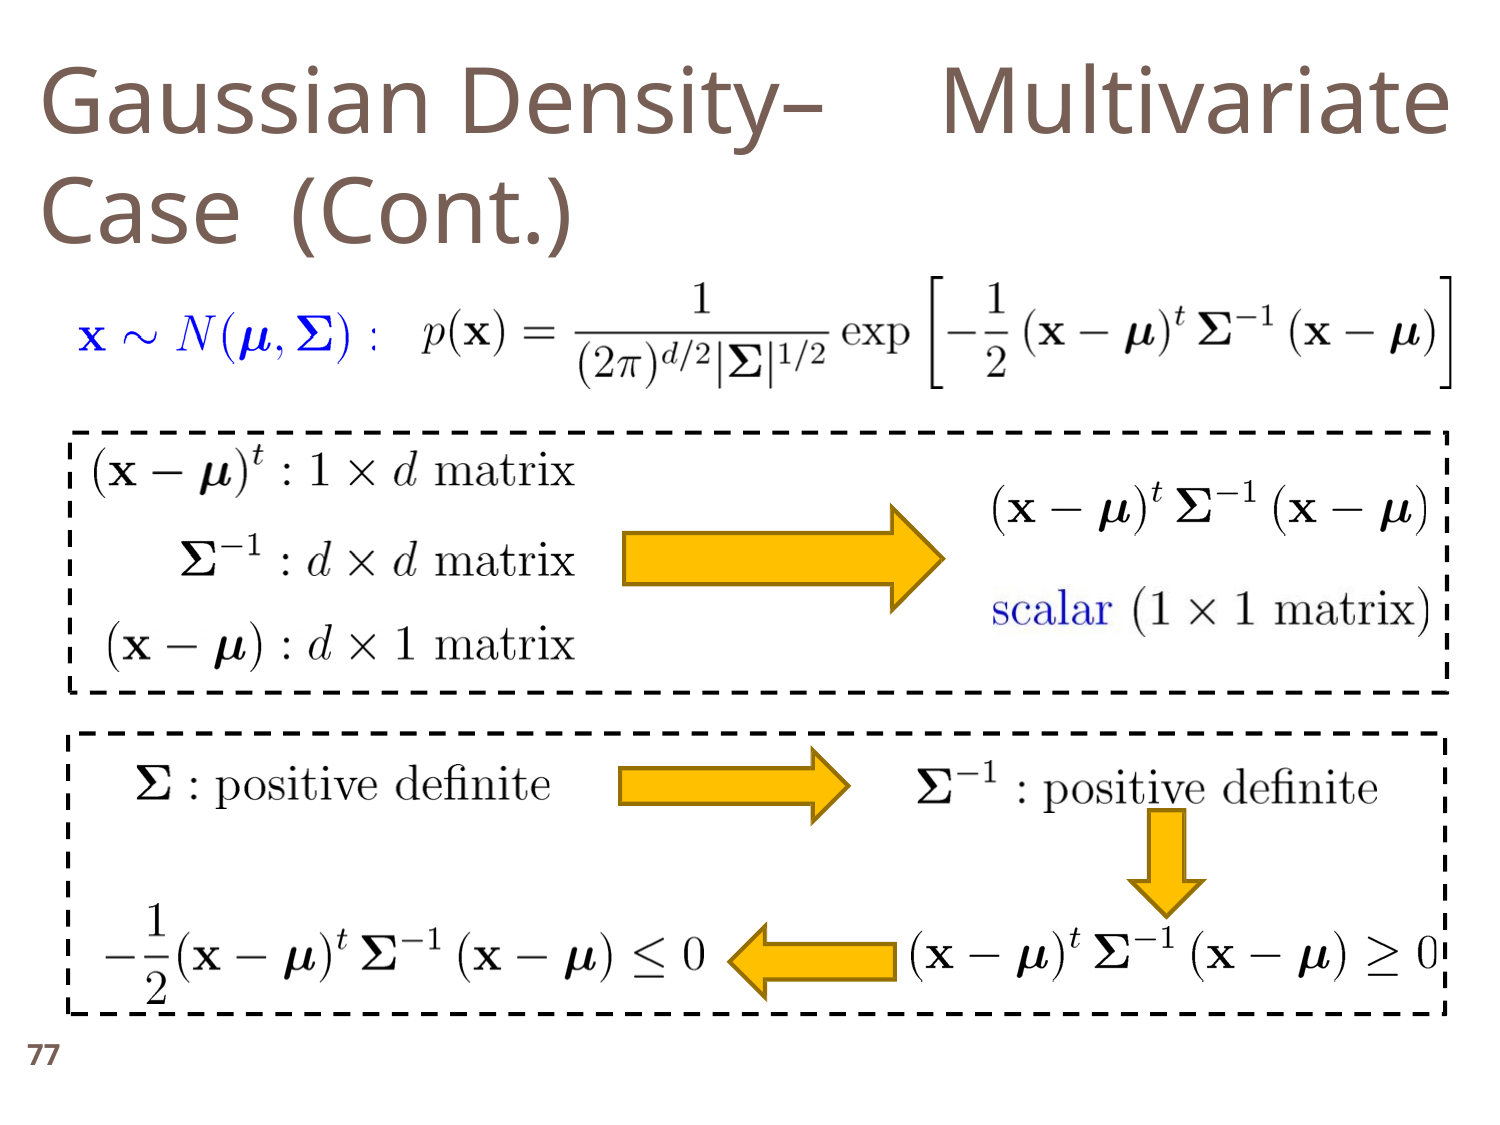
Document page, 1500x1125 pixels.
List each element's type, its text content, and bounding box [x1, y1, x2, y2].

text_box [218, 430, 235, 435]
text_box [105, 903, 704, 1004]
text_box [393, 430, 410, 435]
text_box [1391, 731, 1409, 736]
text_box [429, 731, 446, 736]
text_box [333, 1012, 351, 1017]
text_box [1180, 430, 1198, 435]
text_box [1325, 1012, 1342, 1017]
text_box [136, 764, 550, 809]
text_box [662, 731, 680, 736]
text_box [1443, 913, 1448, 930]
text_box [94, 444, 575, 498]
text_box [187, 1012, 205, 1017]
text_box [1139, 690, 1157, 695]
text_box [829, 1012, 846, 1017]
text_box [895, 731, 913, 736]
text_box [626, 430, 644, 435]
text_box [1110, 690, 1128, 695]
text_box [622, 502, 946, 616]
text_box [1443, 796, 1448, 814]
text_box [508, 1012, 526, 1017]
text_box [954, 731, 971, 736]
text_box [1431, 690, 1450, 695]
text_box [1384, 430, 1402, 435]
text_box [254, 731, 271, 736]
text_box [1216, 731, 1234, 736]
text_box [1012, 731, 1030, 736]
text_box [935, 690, 953, 695]
text_box [410, 690, 428, 695]
text_box [66, 822, 71, 840]
text_box [566, 1012, 584, 1017]
text_box [1033, 1012, 1051, 1017]
text_box [1344, 690, 1361, 695]
text_box [421, 1012, 438, 1017]
text_box [1444, 487, 1450, 504]
text_box [918, 430, 935, 435]
text_box [283, 731, 300, 736]
text_box [770, 1012, 788, 1017]
text_box [1004, 1012, 1022, 1017]
text_box [604, 731, 621, 736]
text_box [618, 745, 852, 827]
text_box [726, 921, 897, 1003]
text_box [129, 1012, 146, 1017]
text_box [1443, 884, 1448, 901]
text_box [712, 1012, 730, 1017]
text_box [545, 731, 563, 736]
text_box [1120, 1012, 1138, 1017]
text_box [691, 731, 709, 736]
text_box [714, 430, 731, 435]
text_box [108, 621, 575, 672]
text_box [294, 690, 311, 695]
text_box [1326, 430, 1344, 435]
text_box [1093, 430, 1110, 435]
text_box [1285, 690, 1303, 695]
text_box [819, 690, 836, 695]
text_box [556, 690, 574, 695]
text_box [683, 1012, 701, 1017]
text_box [946, 1012, 963, 1017]
text_box [595, 1012, 613, 1017]
text_box [1138, 813, 1195, 913]
text_box [67, 442, 72, 460]
text_box [66, 764, 71, 781]
text_box [866, 731, 884, 736]
text_box [189, 430, 206, 435]
text_box [1443, 738, 1448, 755]
text_box [1256, 690, 1274, 695]
text_box [983, 731, 1000, 736]
text_box [1227, 690, 1245, 695]
text_box [195, 731, 213, 736]
text_box [1169, 690, 1186, 695]
text_box [975, 1012, 992, 1017]
text_box [1333, 731, 1350, 736]
text_box [1443, 942, 1448, 960]
text_box [1295, 1012, 1313, 1017]
text_box [848, 690, 865, 695]
text_box [906, 690, 924, 695]
text_box [334, 430, 352, 435]
text_box [994, 690, 1011, 695]
text_box [67, 530, 72, 547]
text_box [439, 690, 457, 695]
text_box [487, 731, 505, 736]
text_box [1354, 1012, 1371, 1017]
text_box [734, 934, 892, 990]
text_box [772, 430, 790, 435]
text_box [1383, 1012, 1401, 1017]
text_box [148, 690, 165, 695]
text_box [100, 1012, 117, 1017]
text_box [264, 690, 282, 695]
text_box [1444, 516, 1450, 533]
text_box [801, 430, 819, 435]
text_box [1266, 1012, 1284, 1017]
text_box [993, 586, 1429, 637]
text_box [1304, 731, 1321, 736]
text_box [1158, 731, 1175, 736]
text_box [623, 757, 844, 815]
text_box [498, 690, 515, 695]
text_box [1355, 430, 1373, 435]
text_box [614, 690, 632, 695]
slide_number 77 [0, 1025, 88, 1088]
text_box [509, 430, 527, 435]
text_box [67, 471, 72, 489]
text_box [1062, 1012, 1080, 1017]
text_box [911, 926, 1437, 982]
text_box [1179, 1012, 1196, 1017]
text_box [458, 731, 475, 736]
text_box [323, 690, 340, 695]
text_box [877, 690, 895, 695]
text_box [67, 646, 72, 664]
text_box [479, 1012, 497, 1017]
text_box [312, 731, 330, 736]
text_box [1129, 731, 1146, 736]
text_box [89, 690, 107, 695]
text_box [516, 731, 534, 736]
text_box [1444, 457, 1450, 475]
text_box [625, 1012, 642, 1017]
text_box [779, 731, 796, 736]
text_box [1245, 731, 1263, 736]
text_box [627, 514, 939, 603]
text_box [585, 690, 603, 695]
text_box [1443, 971, 1448, 989]
text_box [1099, 731, 1117, 736]
text_box [79, 731, 96, 736]
text_box [1444, 545, 1450, 563]
text_box [527, 690, 545, 695]
text_box [947, 430, 965, 435]
text_box [159, 430, 177, 435]
text_box [352, 690, 370, 695]
text_box [1443, 767, 1448, 785]
text_box [78, 312, 376, 364]
text_box [108, 731, 125, 736]
text_box [1362, 731, 1380, 736]
text_box [673, 690, 690, 695]
text_box [235, 690, 253, 695]
text_box [364, 430, 381, 435]
text_box [1041, 731, 1059, 736]
text_box [800, 1012, 817, 1017]
text_box [216, 1012, 234, 1017]
text_box [341, 731, 359, 736]
text_box [916, 1012, 934, 1017]
text_box [1208, 1012, 1226, 1017]
text_box [391, 1012, 409, 1017]
text_box [67, 559, 72, 576]
text_box [1444, 633, 1450, 650]
text_box [633, 731, 650, 736]
text_box [702, 690, 720, 695]
text_box [1005, 430, 1023, 435]
text_box [1268, 430, 1285, 435]
text_box [976, 430, 994, 435]
text_box [362, 1012, 380, 1017]
text_box [1444, 662, 1450, 679]
text_box [1209, 430, 1227, 435]
text_box [158, 1012, 176, 1017]
text_box [830, 430, 848, 435]
text_box [381, 690, 399, 695]
text_box [684, 430, 702, 435]
text_box [166, 731, 184, 736]
text_box [1198, 690, 1215, 695]
text_box [66, 851, 71, 869]
text_box [741, 1012, 759, 1017]
text_box [66, 734, 71, 752]
text_box [1081, 690, 1099, 695]
text_box [574, 731, 592, 736]
text_box [1444, 603, 1450, 621]
text_box [743, 430, 760, 435]
text_box [1187, 731, 1205, 736]
text_box [597, 430, 615, 435]
text_box [1122, 430, 1140, 435]
text_box [66, 939, 71, 956]
text_box [1402, 690, 1420, 695]
text_box [731, 690, 749, 695]
text_box [889, 430, 906, 435]
text_box [1151, 430, 1169, 435]
text_box [1237, 1012, 1255, 1017]
text_box [450, 1012, 467, 1017]
text_box [859, 430, 877, 435]
text_box [422, 430, 440, 435]
text_box [66, 968, 71, 985]
text_box [1414, 430, 1431, 435]
text_box [245, 1012, 263, 1017]
text_box [247, 430, 265, 435]
text_box [1443, 854, 1448, 872]
text_box [67, 617, 72, 635]
text_box [1023, 690, 1040, 695]
text_box [993, 480, 1426, 536]
text_box [72, 430, 90, 435]
text_box [421, 276, 1452, 389]
text_box [1314, 690, 1332, 695]
text_box [66, 793, 71, 810]
text_box [1150, 1012, 1167, 1017]
text_box [1373, 690, 1390, 695]
text_box [760, 690, 778, 695]
text_box [539, 430, 556, 435]
text_box [177, 690, 195, 695]
text_box [1052, 690, 1070, 695]
text_box [1444, 574, 1450, 592]
text_box [66, 880, 71, 898]
text_box [1412, 1012, 1430, 1017]
text_box [858, 1012, 876, 1017]
text_box [119, 690, 136, 695]
text_box [66, 909, 71, 927]
text_box [1126, 808, 1208, 920]
text_box [1274, 731, 1292, 736]
text_box [137, 731, 155, 736]
text_box [1070, 731, 1088, 736]
text_box [887, 1012, 905, 1017]
text_box [1443, 430, 1450, 446]
text_box [305, 430, 323, 435]
text_box [130, 430, 148, 435]
text_box [655, 430, 673, 435]
text_box [480, 430, 498, 435]
text_box [224, 731, 242, 736]
text_box [720, 731, 738, 736]
text_box [964, 690, 982, 695]
text_box [275, 1012, 292, 1017]
text_box [1420, 731, 1438, 736]
text_box [1443, 825, 1448, 843]
text_box [181, 533, 575, 576]
text_box [537, 1012, 555, 1017]
text_box [67, 500, 72, 518]
text_box [67, 588, 72, 606]
text_box [1091, 1012, 1109, 1017]
text_box [451, 430, 469, 435]
text_box [276, 430, 294, 435]
text_box [789, 690, 807, 695]
text_box [206, 690, 224, 695]
text_box [568, 430, 585, 435]
text_box [644, 690, 661, 695]
text_box [66, 997, 88, 1017]
text_box [1297, 430, 1315, 435]
text_box [808, 731, 825, 736]
text_box [917, 760, 1377, 813]
text_box [749, 731, 767, 736]
title Gaussian Density– Multivariate Case (Cont.) [36, 40, 1463, 263]
text_box [101, 430, 119, 435]
text_box [1239, 430, 1256, 435]
text_box [1034, 430, 1052, 435]
text_box [399, 731, 417, 736]
text_box [304, 1012, 321, 1017]
text_box [837, 731, 855, 736]
text_box [370, 731, 388, 736]
text_box [67, 676, 78, 695]
text_box [1441, 1000, 1448, 1017]
text_box [654, 1012, 671, 1017]
text_box [924, 731, 942, 736]
text_box [469, 690, 486, 695]
text_box [1064, 430, 1081, 435]
